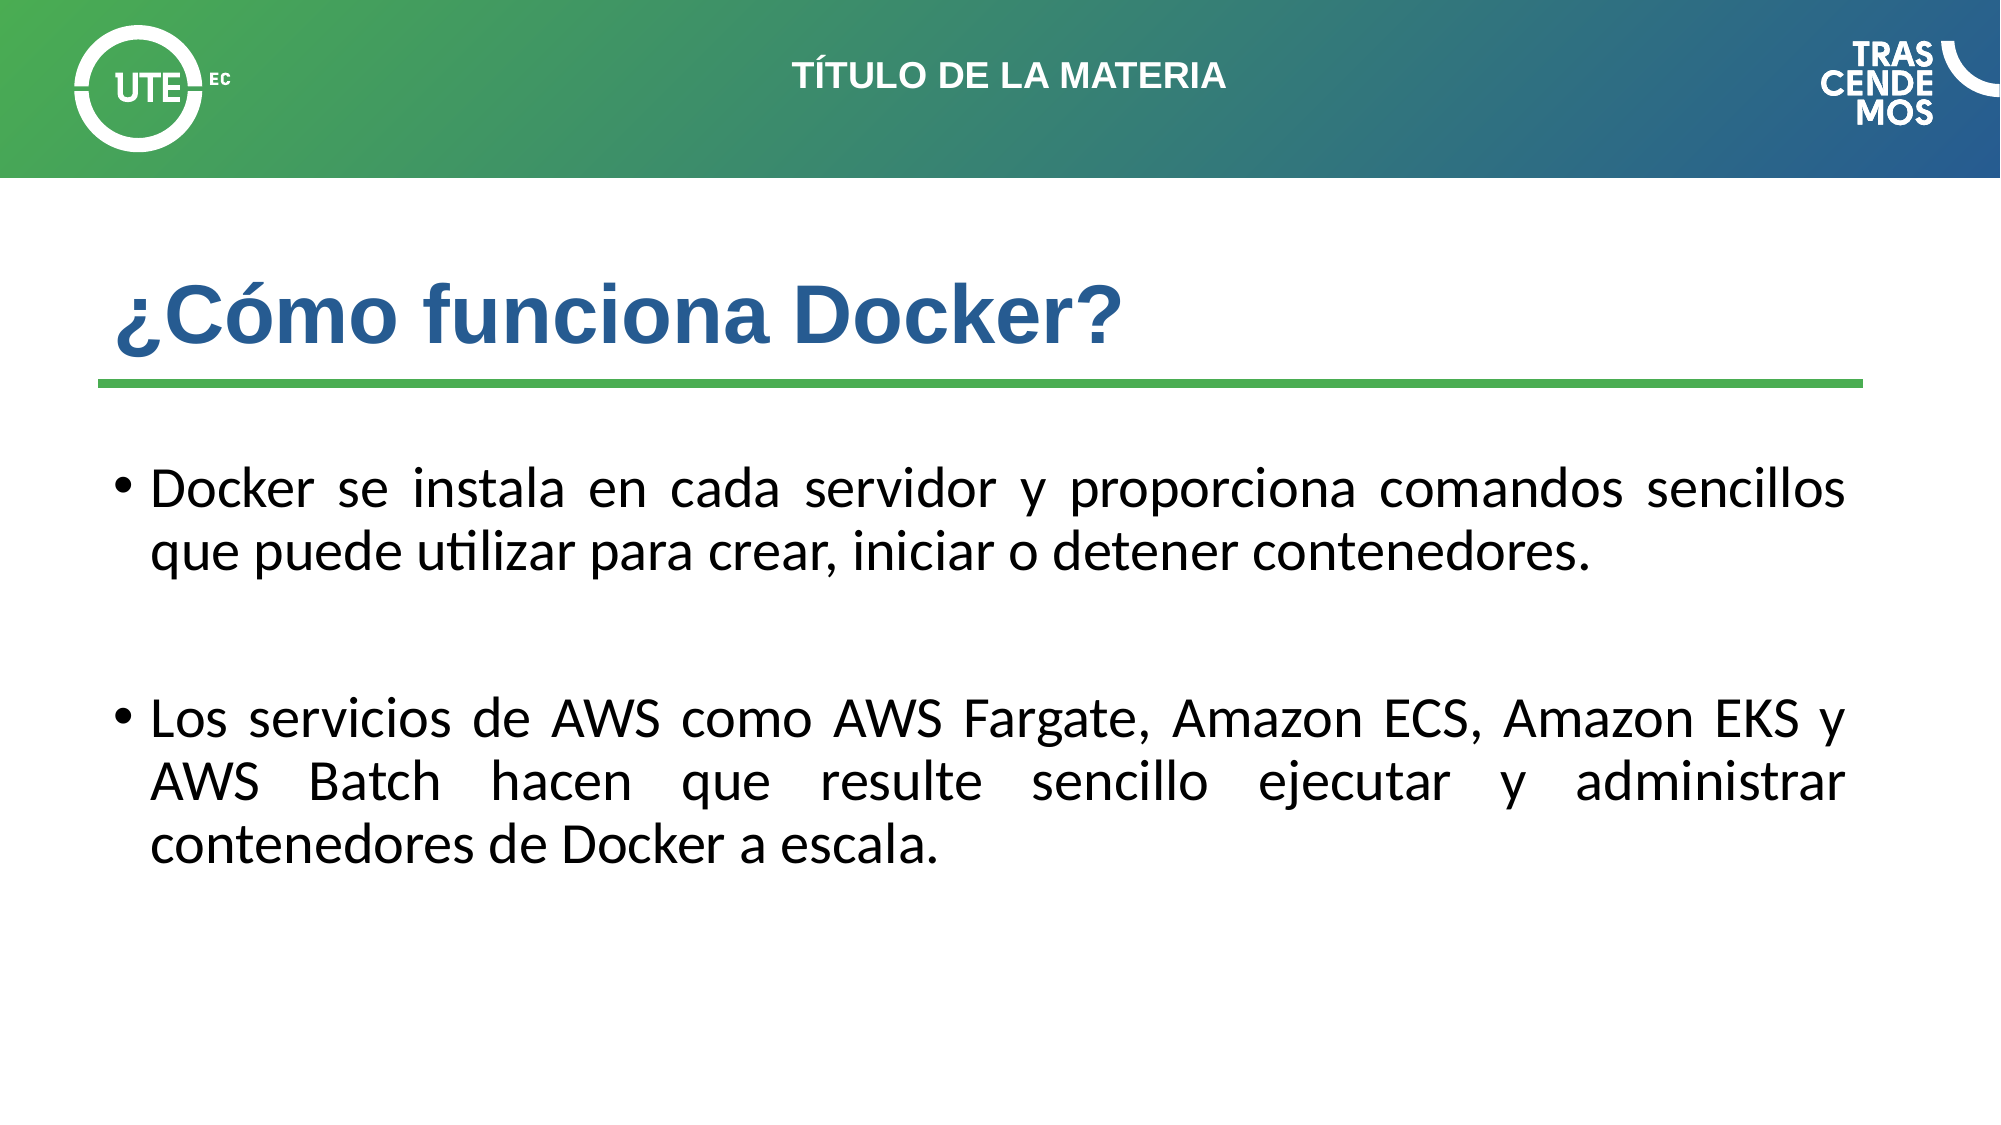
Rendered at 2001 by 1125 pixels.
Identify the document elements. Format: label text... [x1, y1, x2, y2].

list Docker se instala en cada servidor y proporciona comandos sencillos que puede utilizar para crear, iniciar o detener contenedores. Los servicios de AWS como AWS Fargate, Amazon ECS, Amazon EKS y AWS Batch hacen que resulte sencillo ejecutar y administrar contenedores de Docker a escala. [98, 449, 1863, 994]
title ¿Cómo funciona Docker? [98, 207, 1863, 426]
